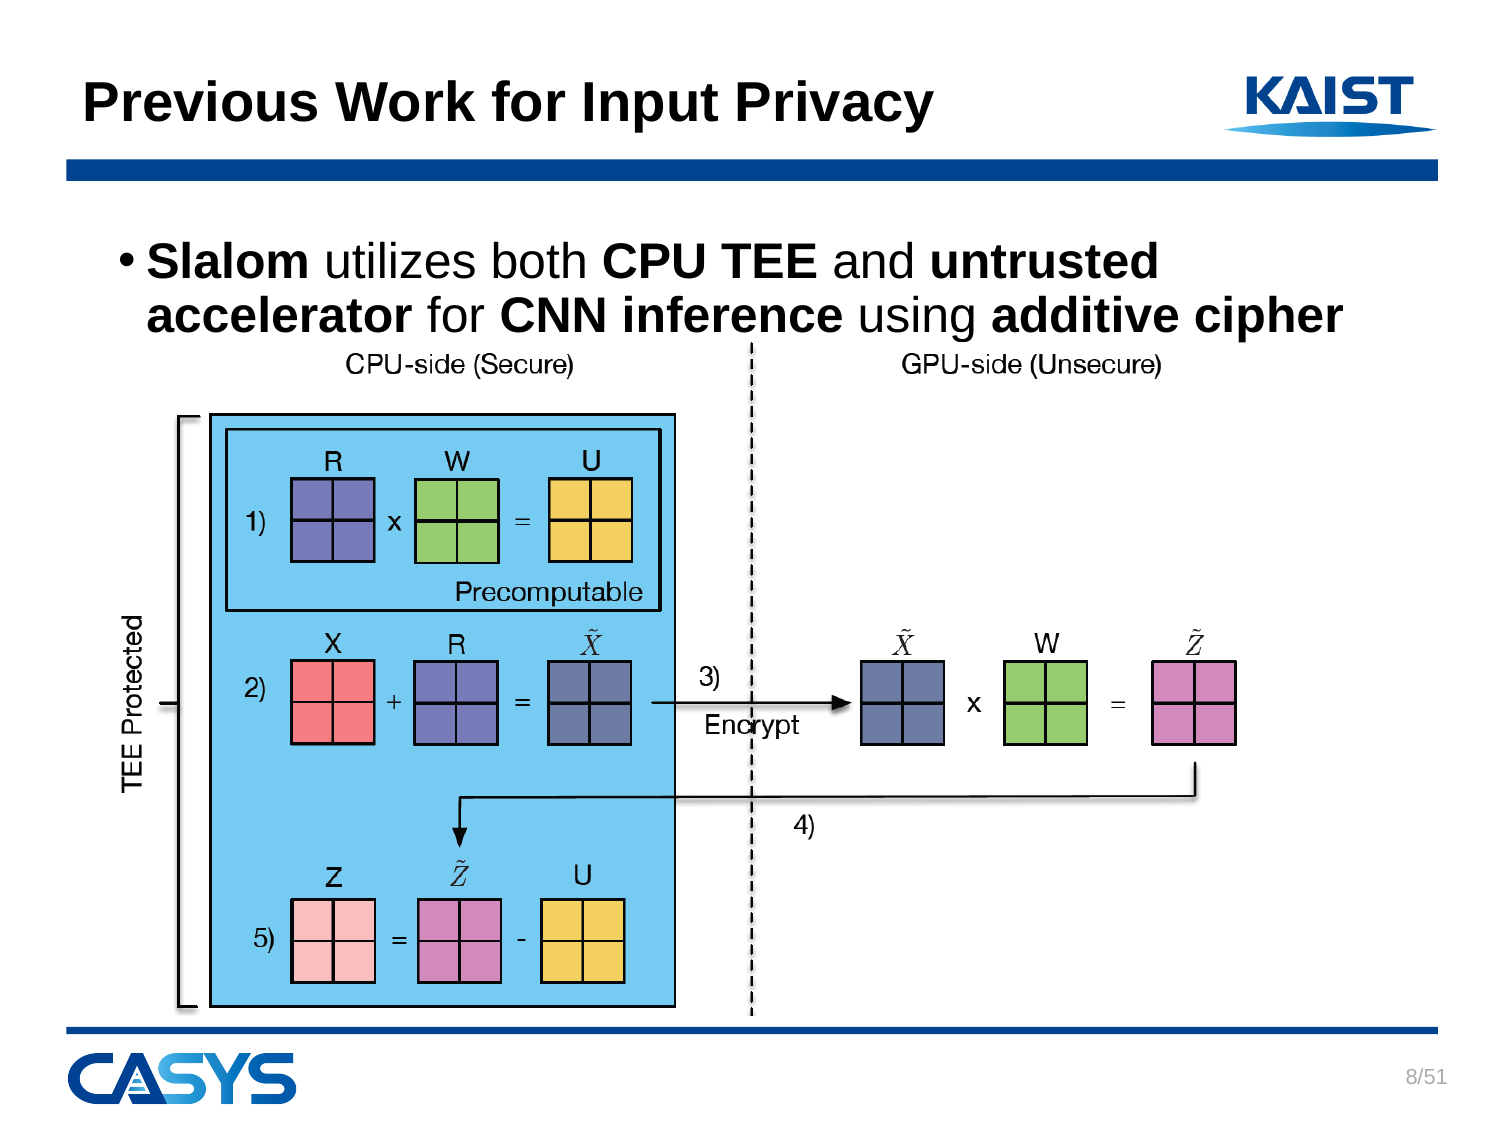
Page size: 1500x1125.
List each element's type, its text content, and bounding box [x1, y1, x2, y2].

list Slalom utilizes both CPU TEE and untrusted accelerator for CNN inference using additive cipher [103, 227, 1397, 942]
picture [55, 1040, 309, 1117]
picture [1276, 71, 1457, 142]
title Previous Work for Input Privacy [67, 36, 1276, 171]
picture [107, 342, 1237, 1016]
text_box 8/51 [1390, 1055, 1463, 1097]
